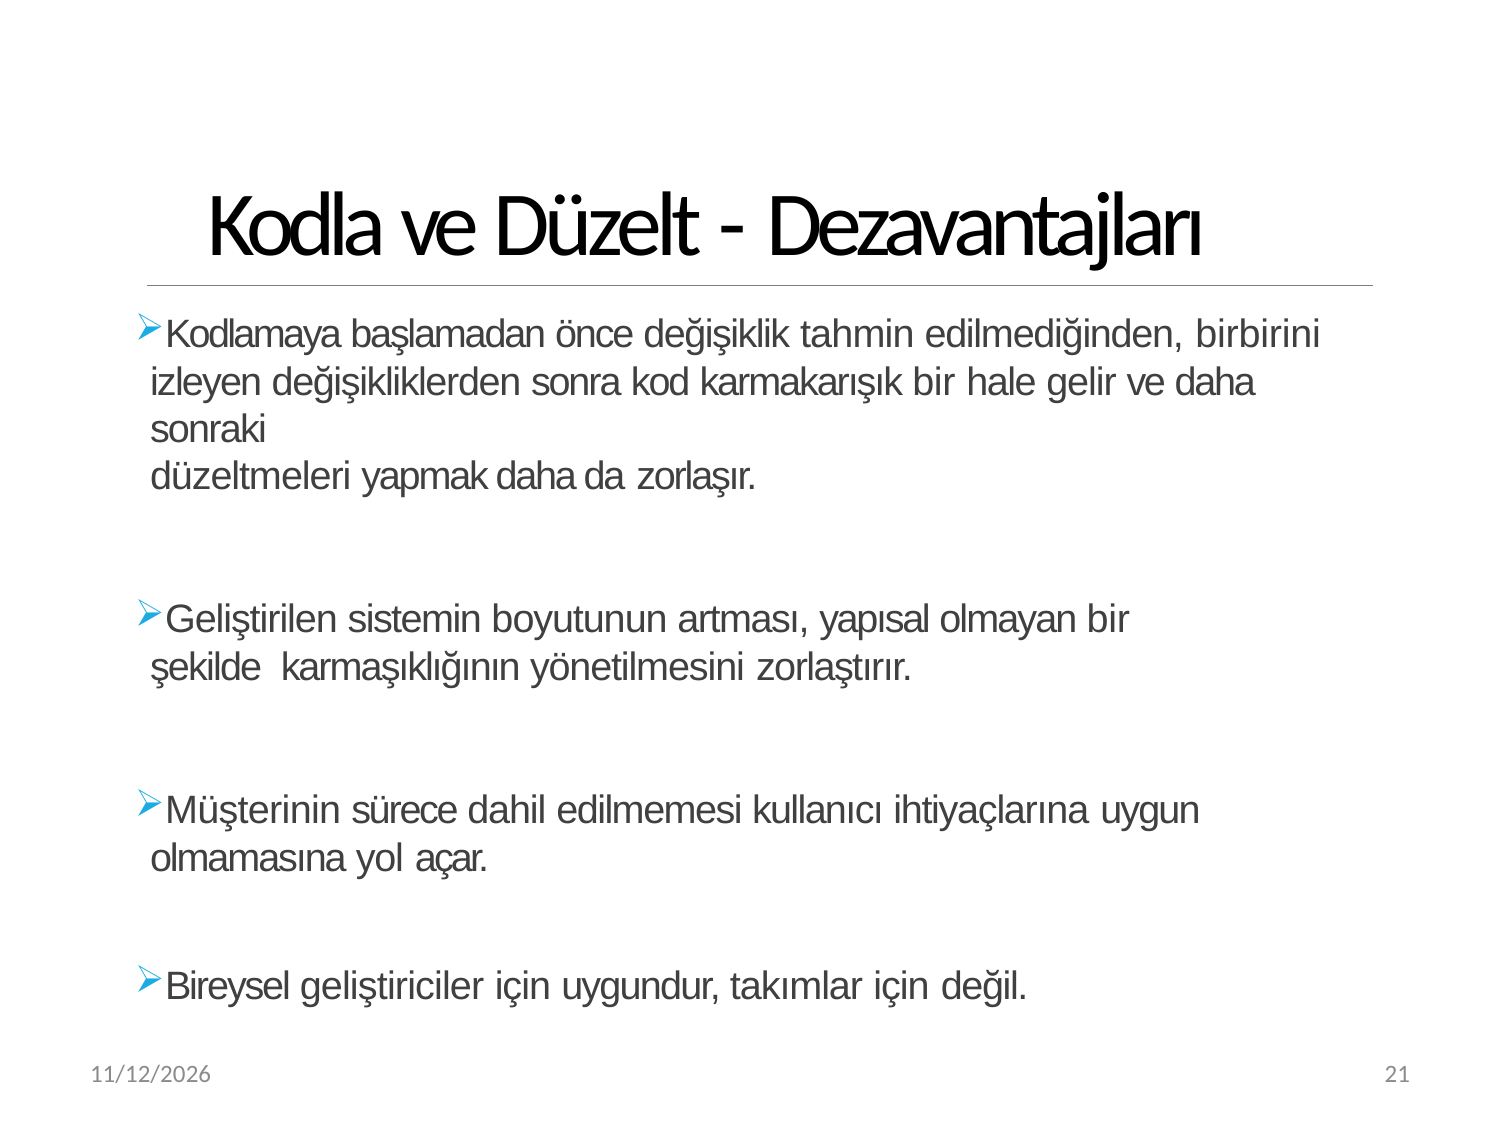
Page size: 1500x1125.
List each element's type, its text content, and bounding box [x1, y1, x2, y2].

slide_number 21 [1074, 1042, 1425, 1103]
title Kodla ve Düzelt - Dezavantajları [147, 122, 1266, 305]
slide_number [75, 1042, 425, 1103]
text_box Kodlamaya başlamadan önce değişiklik tahmin edilmediğinden, birbirini izleyen değişikliklerden sonra kod karmakarışık bir hale gelir ve daha sonraki düzeltmeleri yapmak daha da zorlaşır. Geliştirilen sistemin boyutunun artması, yapısal olmayan bir şekilde karmaşıklığının yönetilmesini zorlaştırır. Müşterinin sürece dahil edilmemesi kullanıcı ihtiyaçlarına uygun olmamasına yol açar. Bireysel geliştiriciler için uygundur, takımlar için değil. [132, 305, 1369, 1008]
